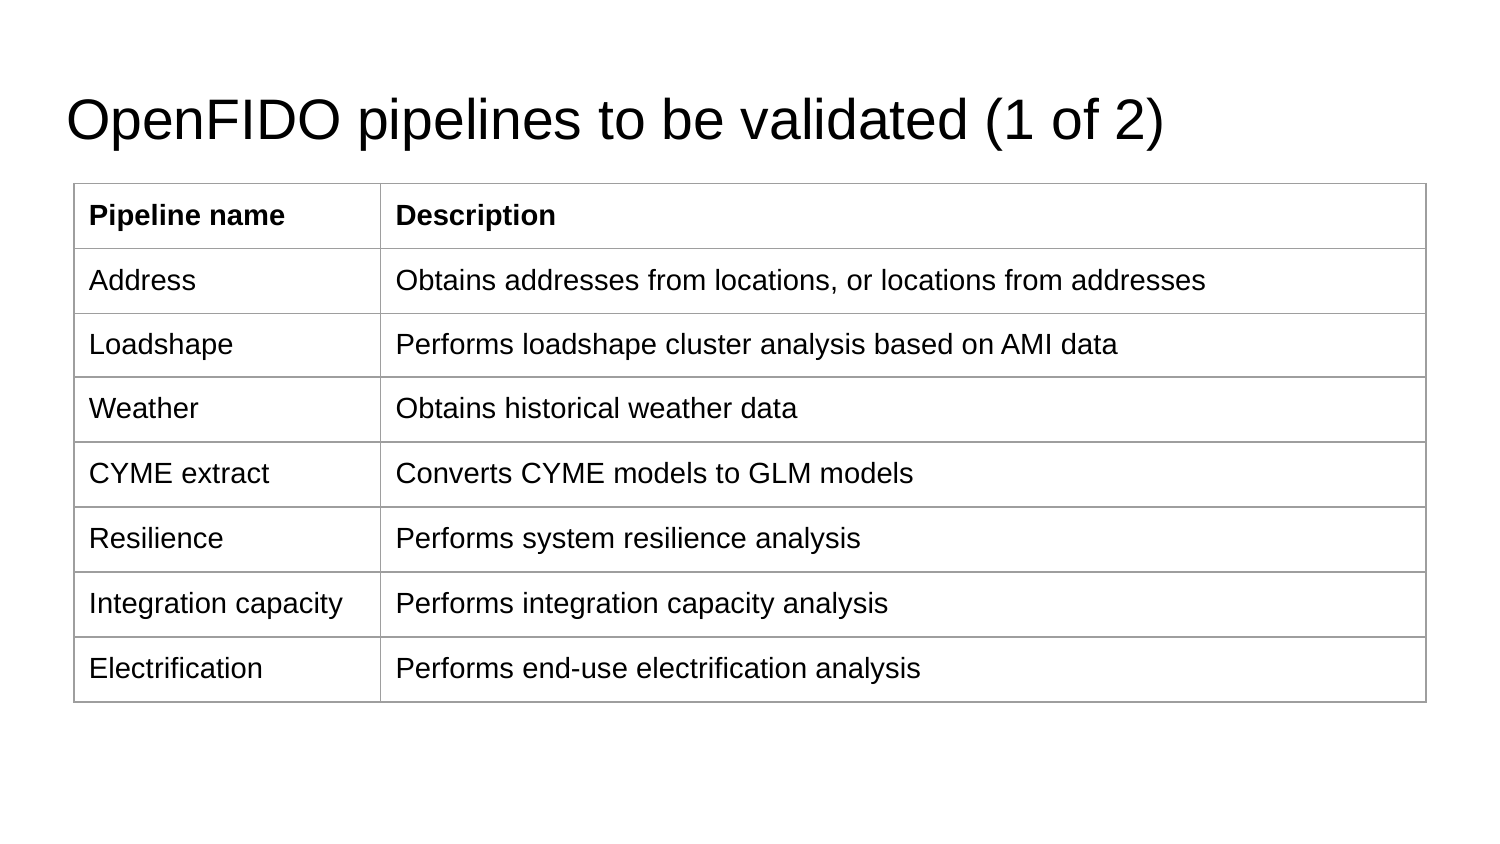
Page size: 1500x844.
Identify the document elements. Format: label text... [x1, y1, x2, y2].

table_cell CYME extract [75, 443, 380, 506]
table_cell Electrification [75, 638, 380, 701]
table_cell Performs integration capacity analysis [381, 573, 1425, 636]
table_cell Performs loadshape cluster analysis based on AMI data [381, 314, 1425, 376]
table_cell Weather [75, 378, 380, 441]
table_cell Resilience [75, 508, 380, 571]
table_cell Address [75, 249, 380, 313]
title OpenFIDO pipelines to be validated (1 of 2) [51, 72, 1449, 167]
table_cell Performs end-use electrification analysis [381, 638, 1425, 701]
table_cell Loadshape [75, 314, 380, 376]
table_header Pipeline name [75, 184, 380, 248]
table_header Description [381, 184, 1425, 248]
table_cell Performs system resilience analysis [381, 508, 1425, 571]
table_cell Converts CYME models to GLM models [381, 443, 1425, 506]
table_cell Integration capacity [75, 573, 380, 636]
table_cell Obtains historical weather data [381, 378, 1425, 441]
table_cell Obtains addresses from locations, or locations from addresses [381, 249, 1425, 313]
